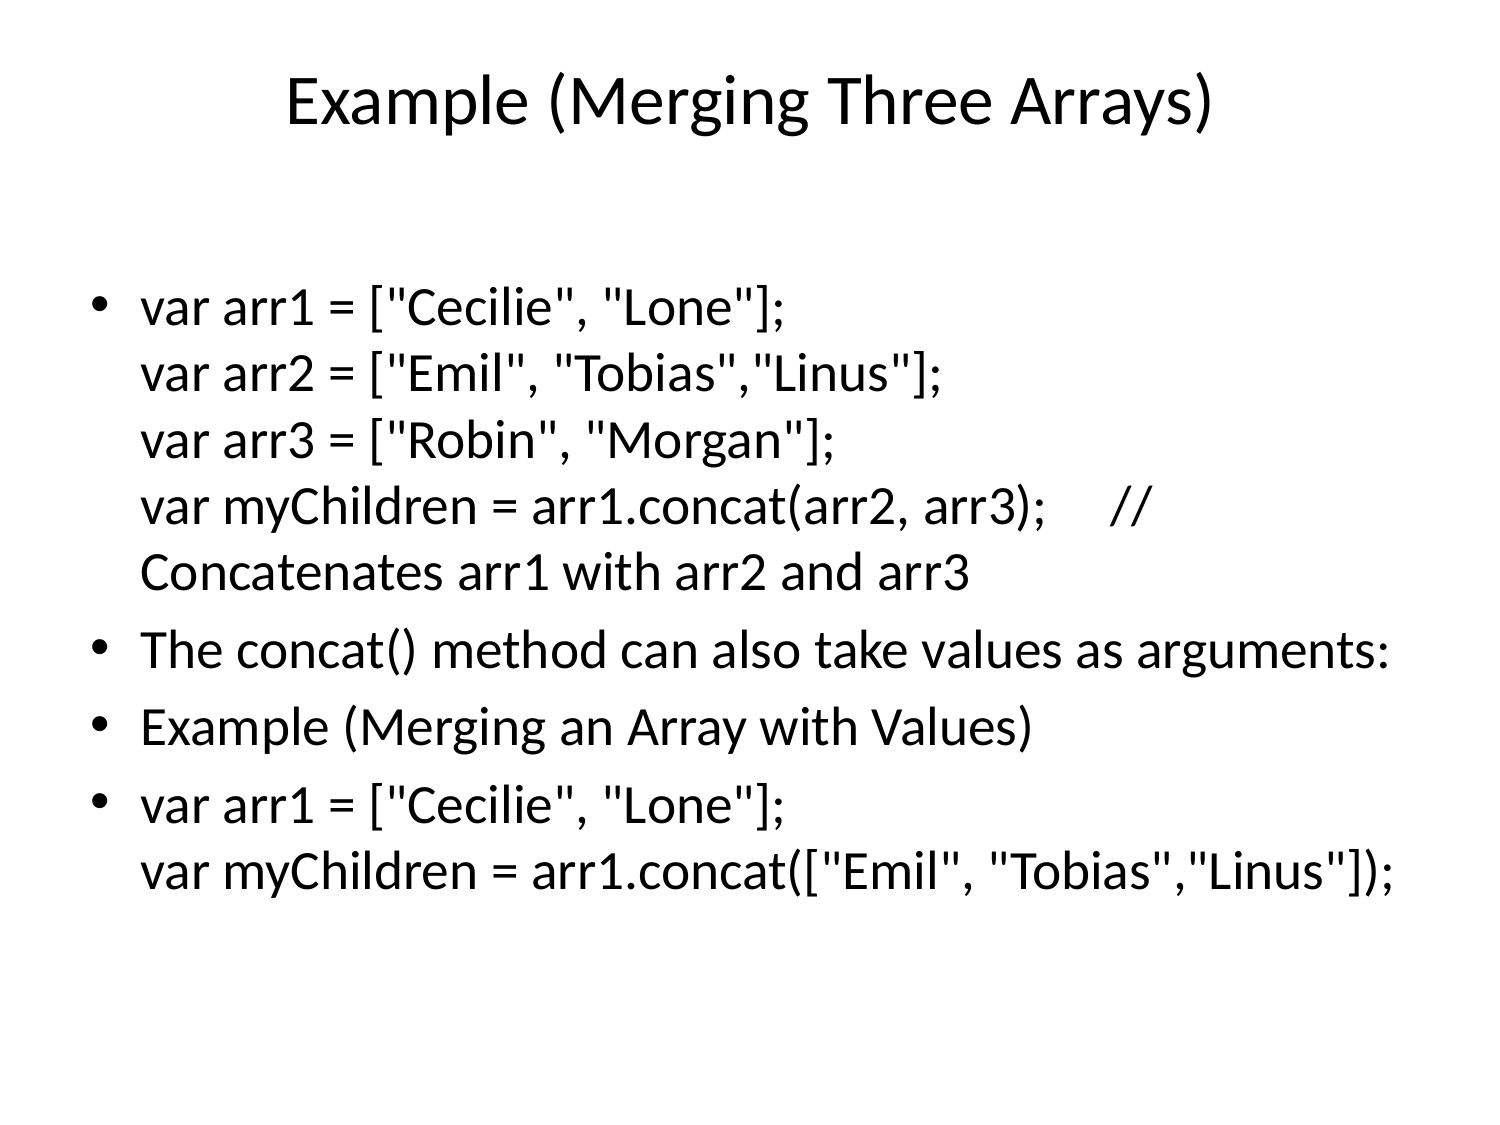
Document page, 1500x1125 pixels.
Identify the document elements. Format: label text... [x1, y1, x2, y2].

title Example (Merging Three Arrays) [75, 45, 1425, 233]
list var arr1 = ["Cecilie", "Lone"]; var arr2 = ["Emil", "Tobias","Linus"]; var arr3 = ["Robin", "Morgan"]; var myChildren = arr1.concat(arr2, arr3); // Concatenates arr1 with arr2 and arr3 The concat() method can also take values as arguments: Example (Merging an Array with Values) var arr1 = ["Cecilie", "Lone"]; var myChildren = arr1.concat(["Emil", "Tobias","Linus"]); [75, 262, 1425, 1005]
